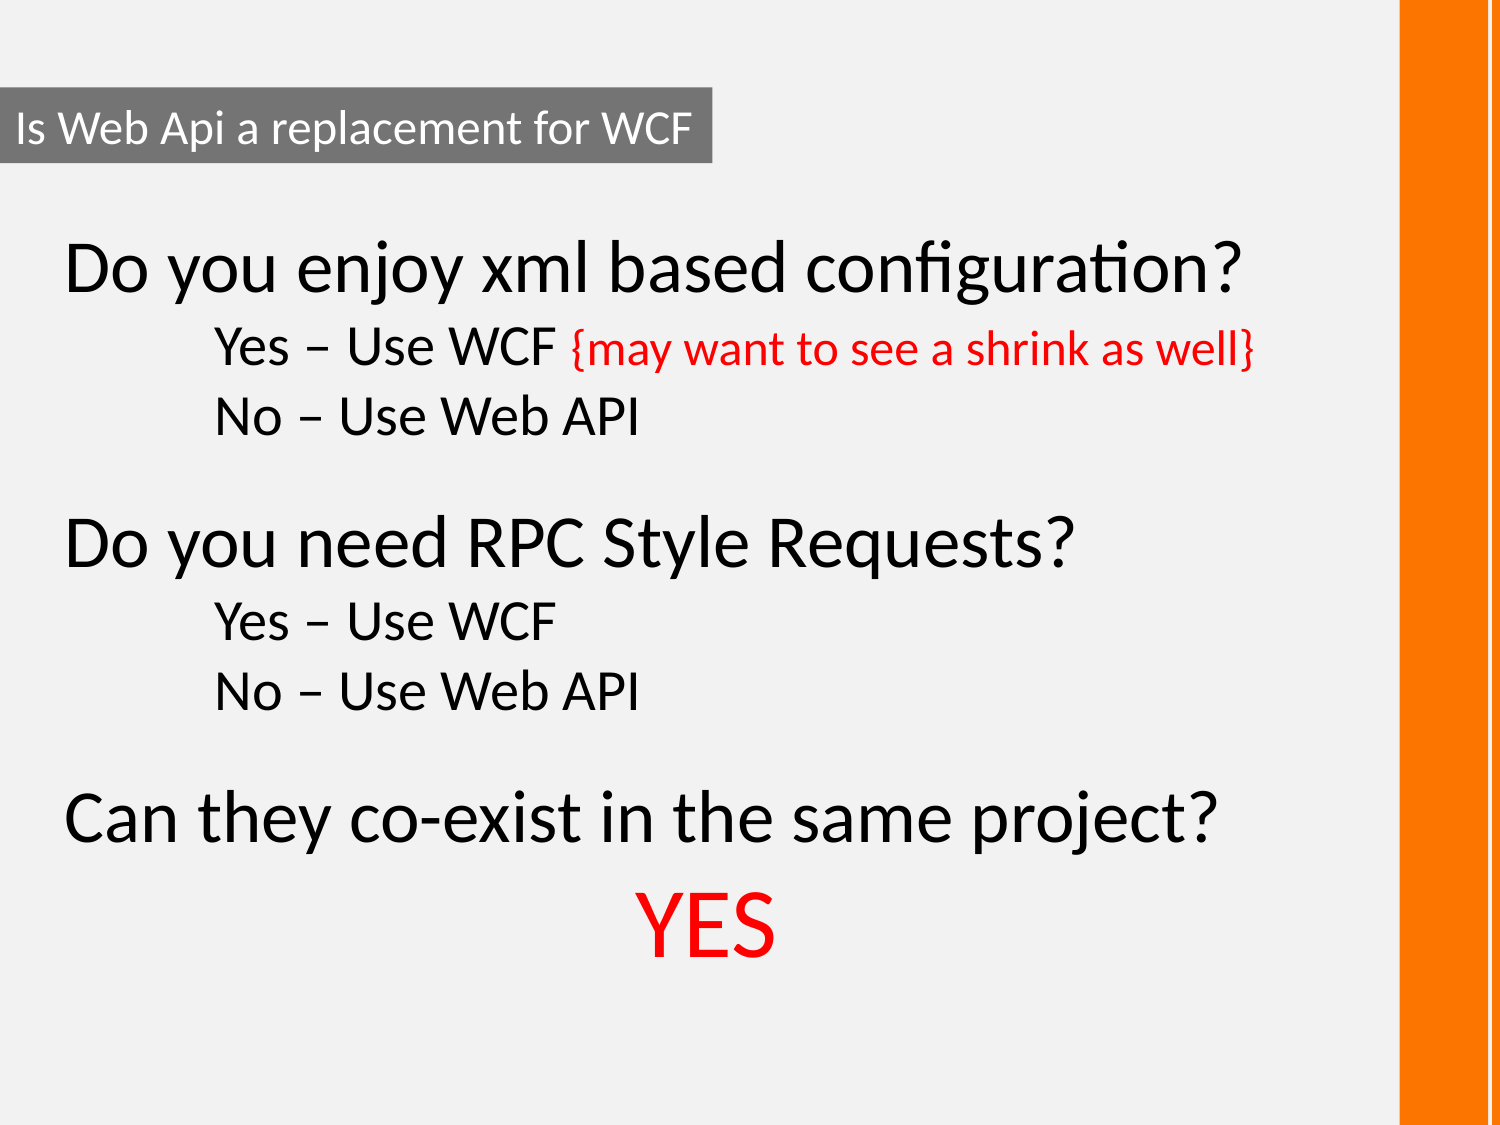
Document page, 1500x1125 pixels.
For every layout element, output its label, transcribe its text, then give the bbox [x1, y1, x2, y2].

text_box Do you enjoy xml based configuration? Yes – Use WCF {may want to see a shrink as well} No – Use Web API Do you need RPC Style Requests? Yes – Use WCF No – Use Web API Can they co-exist in the same project? YES [50, 210, 1363, 985]
text_box Is Web Api a replacement for WCF [0, 87, 713, 164]
text_box [1414, 0, 1500, 1050]
